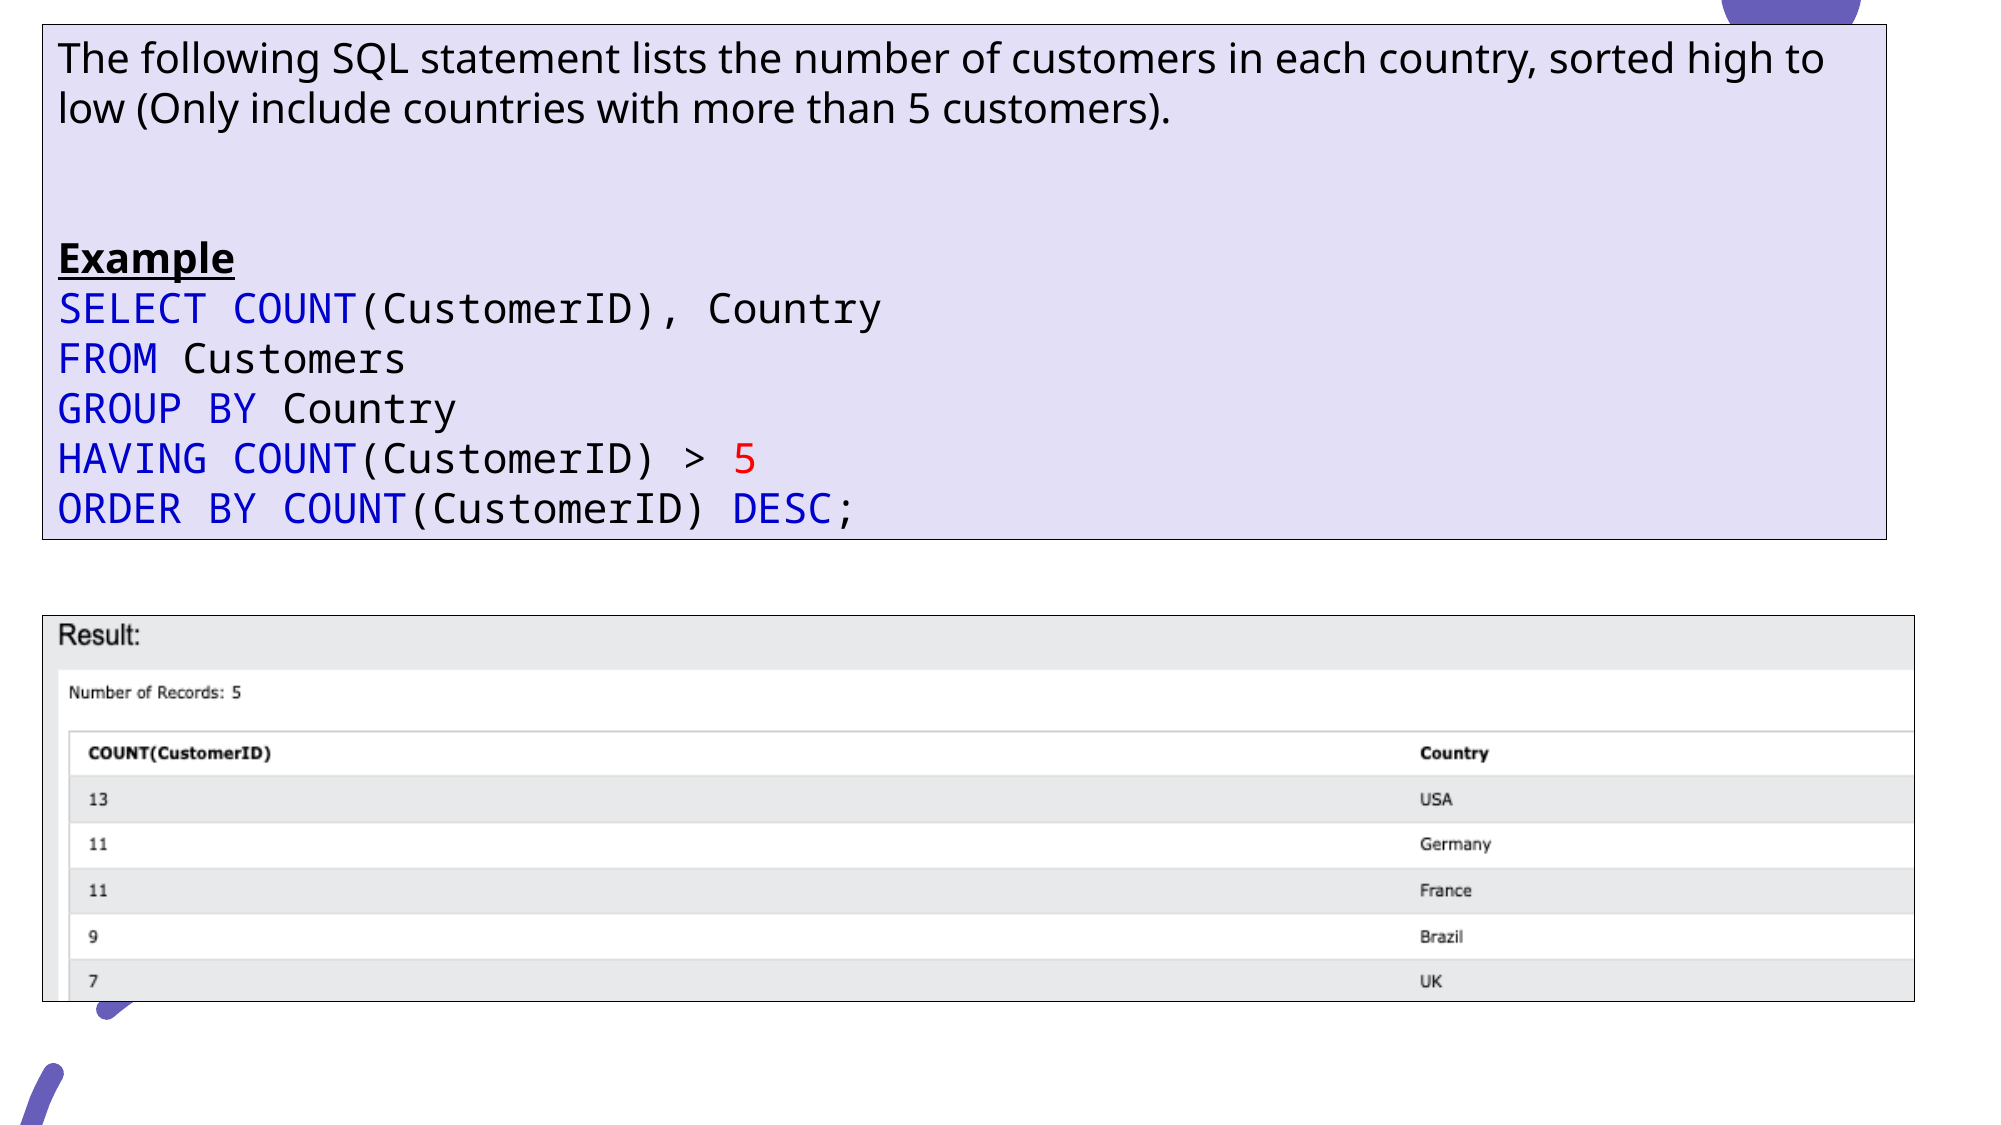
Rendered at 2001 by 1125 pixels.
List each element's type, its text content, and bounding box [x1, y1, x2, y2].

text_box The following SQL statement lists the number of customers in each country, sorted high to low (Only include countries with more than 5 customers). Example SELECT COUNT(CustomerID), Country FROM Customers GROUP BY Country HAVING COUNT(CustomerID) > 5 ORDER BY COUNT(CustomerID) DESC; [42, 24, 1887, 540]
picture [42, 615, 1915, 1002]
